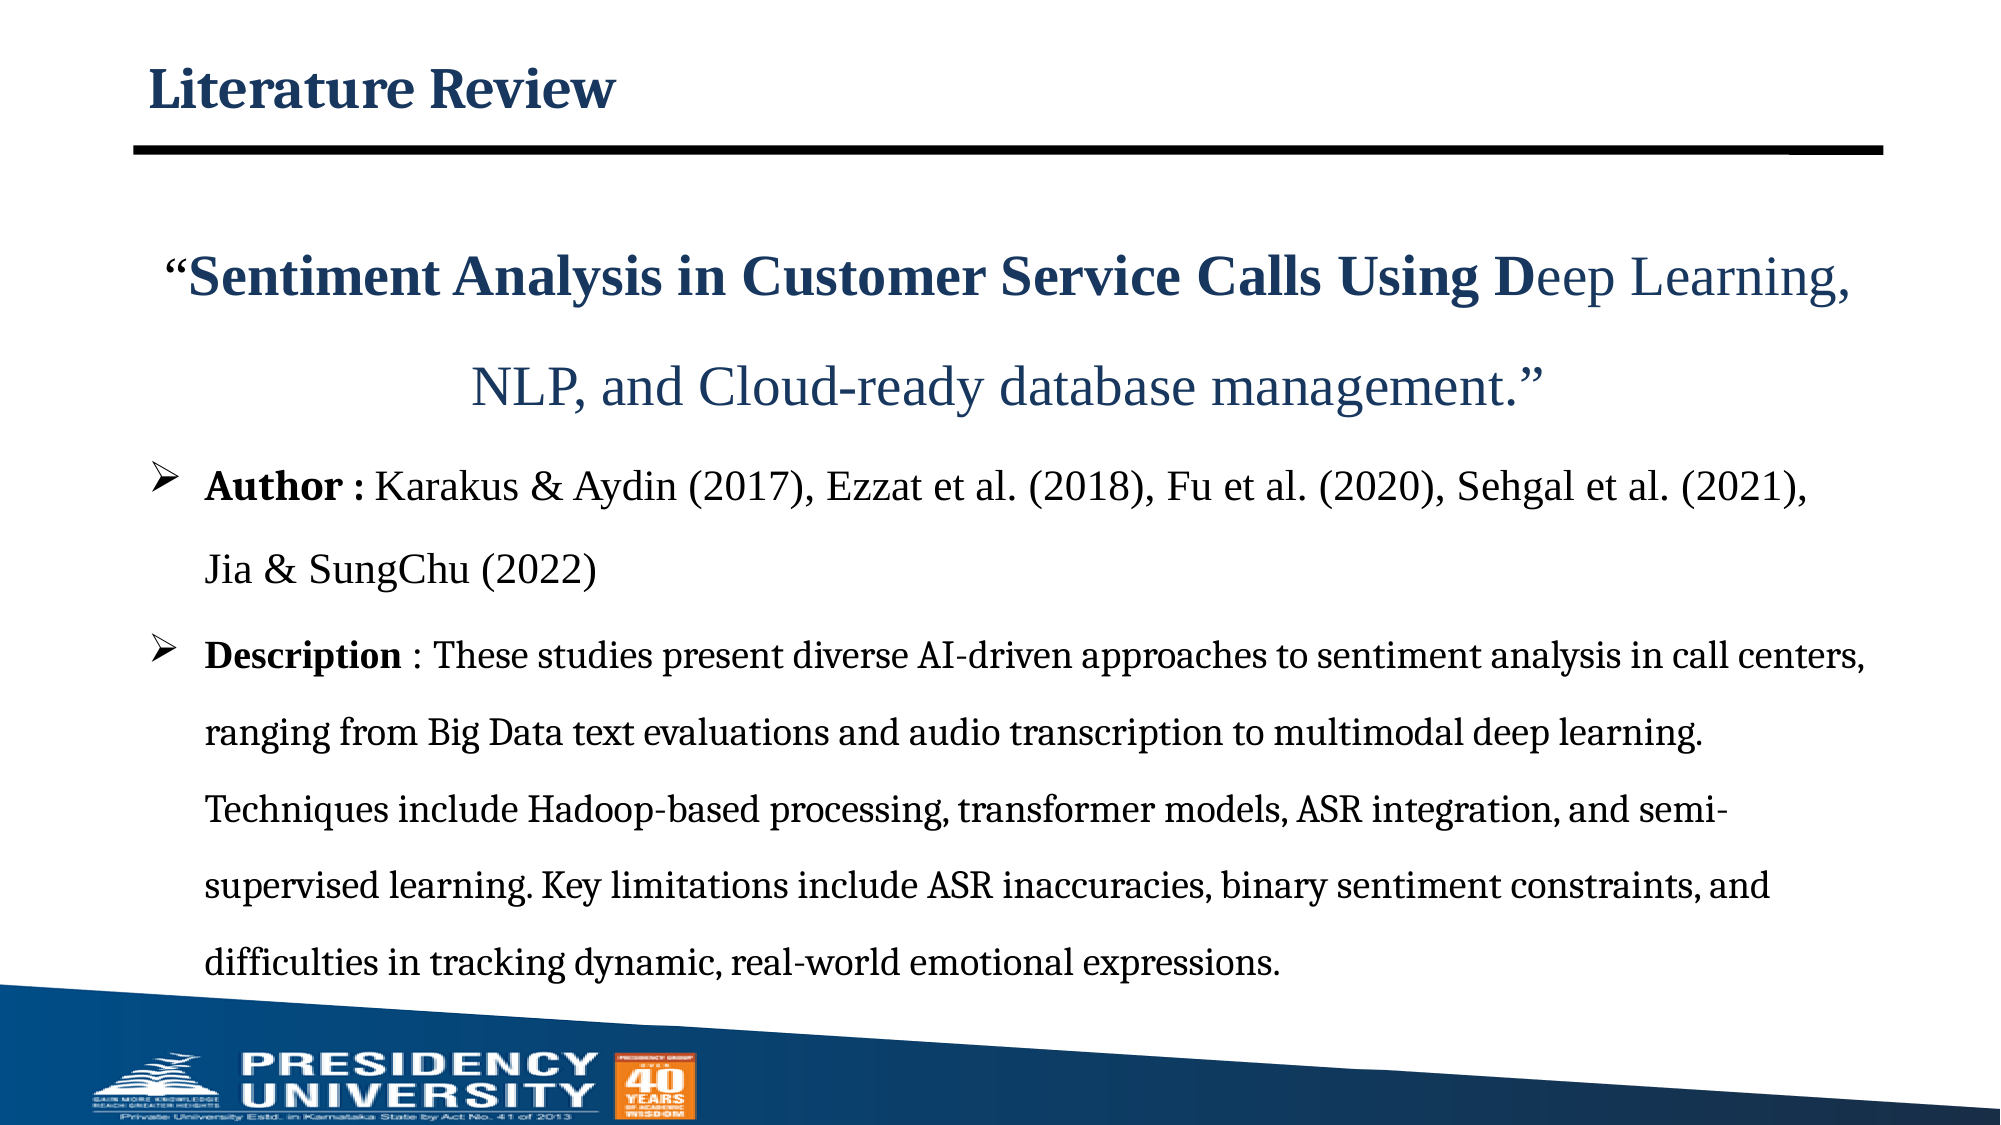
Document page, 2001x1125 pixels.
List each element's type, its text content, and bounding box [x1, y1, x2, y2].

title Literature Review [133, 45, 1884, 125]
list “Sentiment Analysis in Customer Service Calls Using Deep Learning, NLP, and Cloud-ready database management.” Author : Karakus & Aydin (2017), Ezzat et al. (2018), Fu et al. (2020), Sehgal et al. (2021), Jia & SungChu (2022) Description : These studies present diverse AI-driven approaches to sentiment analysis in call centers, ranging from Big Data text evaluations and audio transcription to multimodal deep learning. Techniques include Hadoop-based processing, transformer models, ASR integration, and semi-supervised learning. Key limitations include ASR inaccuracies, binary sentiment constraints, and difficulties in tracking dynamic, real-world emotional expressions. [133, 187, 1884, 1000]
picture [0, 982, 2000, 1125]
